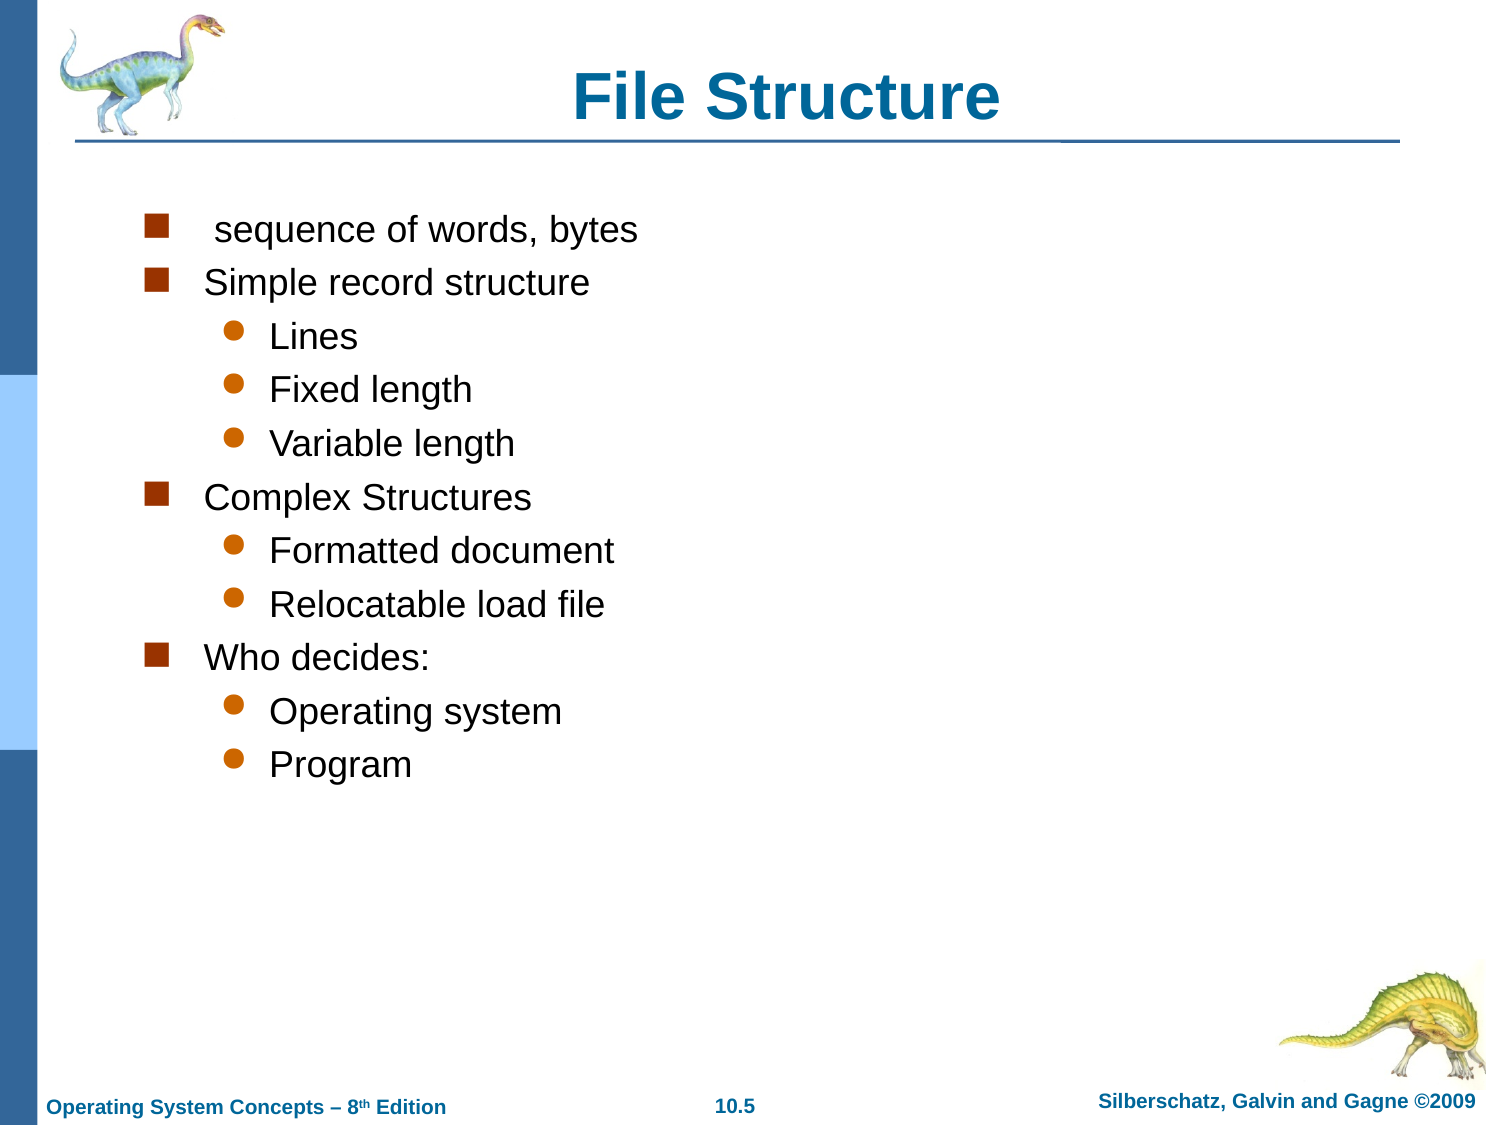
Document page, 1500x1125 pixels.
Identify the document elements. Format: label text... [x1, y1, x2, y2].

picture [46, 0, 243, 149]
list sequence of words, bytes Simple record structure Lines Fixed length Variable length Complex Structures Formatted document Relocatable load file Who decides: Operating system Program [132, 202, 1394, 946]
title File Structure [148, 45, 1426, 141]
picture [1275, 959, 1486, 1090]
